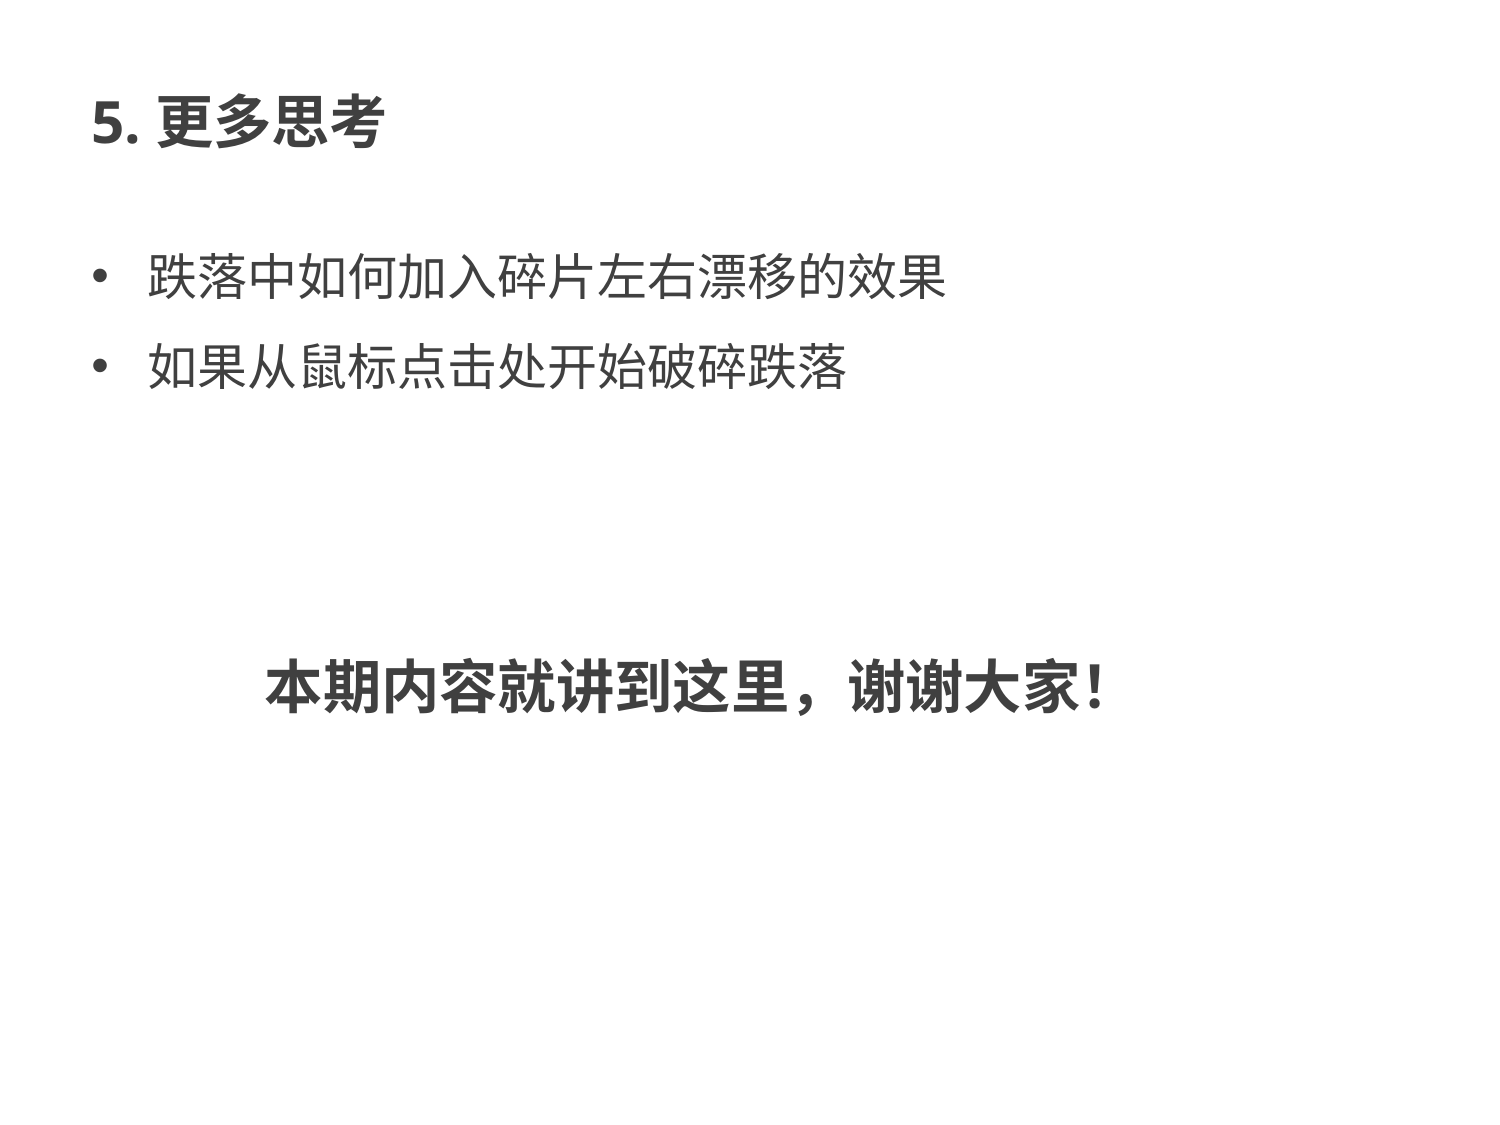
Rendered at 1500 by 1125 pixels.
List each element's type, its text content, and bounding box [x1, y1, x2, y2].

text_box 跌落中如何加入碎片左右漂移的效果 如果从鼠标点击处开始破碎跌落 [76, 208, 1329, 403]
text_box 本期内容就讲到这里，谢谢大家！ [100, 642, 1376, 868]
text_box 5.更多思考 [76, 78, 1353, 163]
